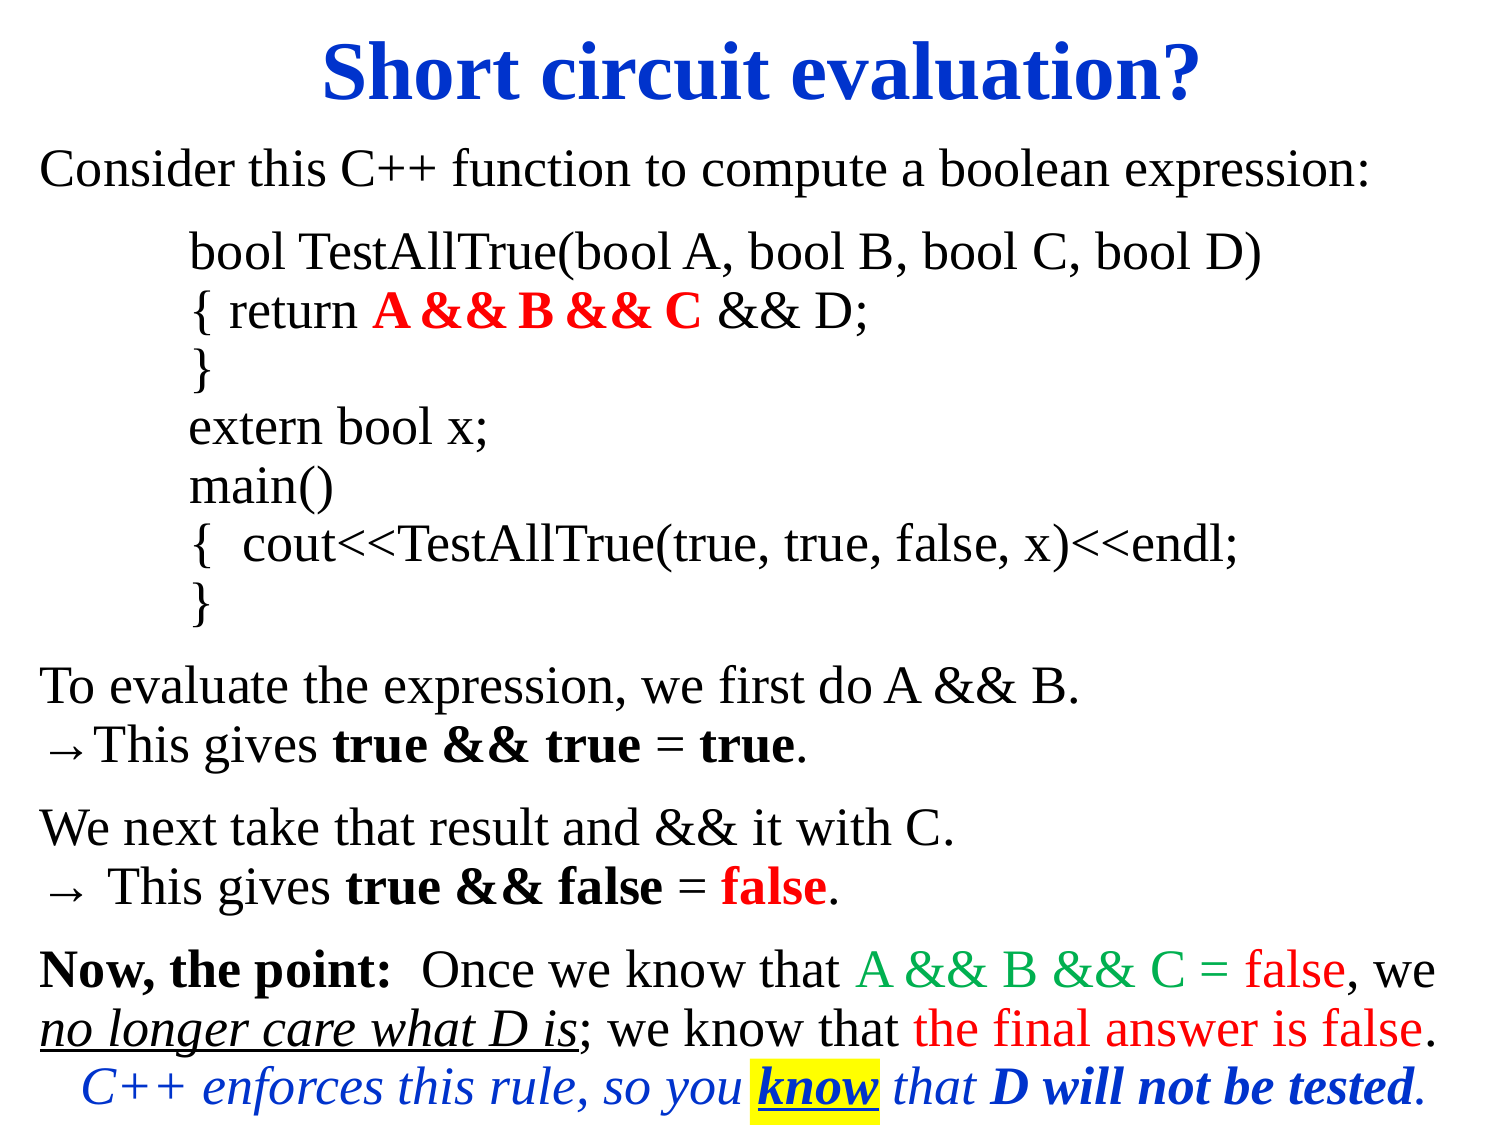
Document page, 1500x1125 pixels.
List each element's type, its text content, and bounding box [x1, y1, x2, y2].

text_box Short circuit evaluation? Consider this C++ function to compute a boolean expression: bool TestAllTrue(bool A, bool B, bool C, bool D) { return A && B && C && D; } extern bool x; main() { cout<<TestAllTrue(true, true, false, x)<<endl; } To evaluate the expression, we first do A && B. →This gives true && true = true. We next take that result and && it with C. → This gives true && false = false. Now, the point: Once we know that A && B && C = false, we no longer care what D is; we know that the final answer is false. C++ enforces this rule, so you know that D will not be tested. [24, 0, 1500, 1125]
